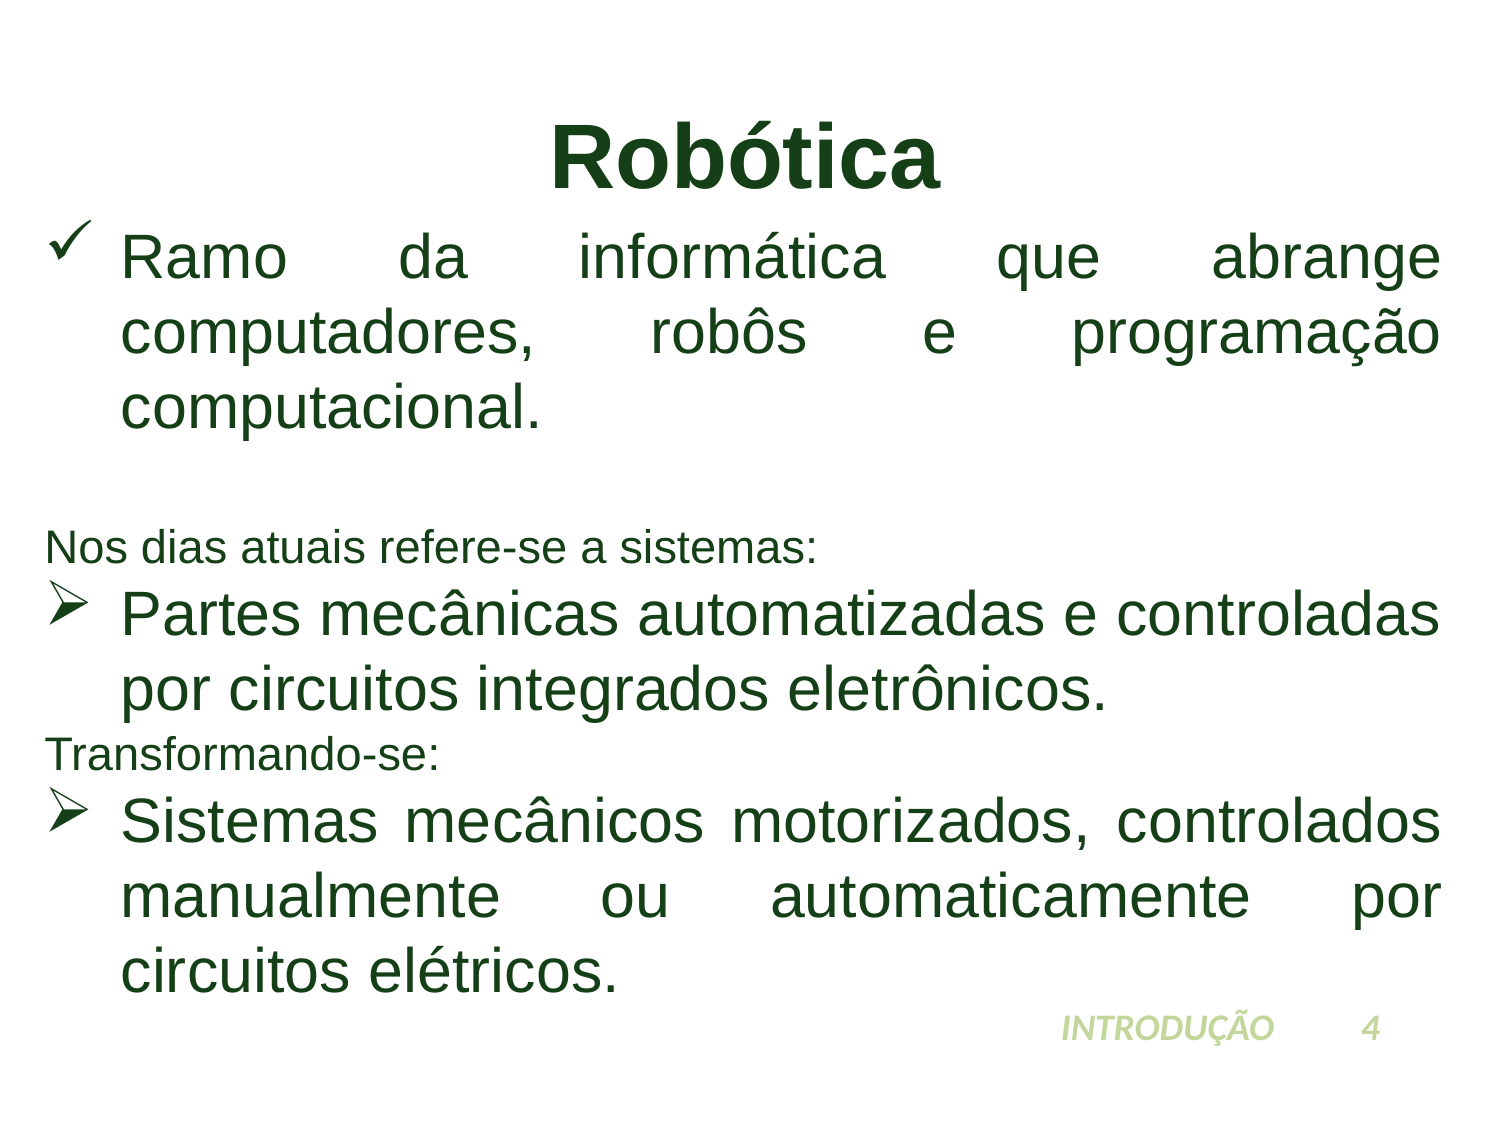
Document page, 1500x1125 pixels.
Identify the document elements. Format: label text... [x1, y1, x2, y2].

text_box Ramo da informática que abrange computadores, robôs e programação computacional. Nos dias atuais refere-se a sistemas: Partes mecânicas automatizadas e controladas por circuitos integrados eletrônicos. Transformando-se: Sistemas mecânicos motorizados, controlados manualmente ou automaticamente por circuitos elétricos. [29, 208, 1459, 1022]
text_box INTRODUÇÃO 4 [597, 1022, 1395, 1056]
title Robótica [70, 58, 1421, 208]
